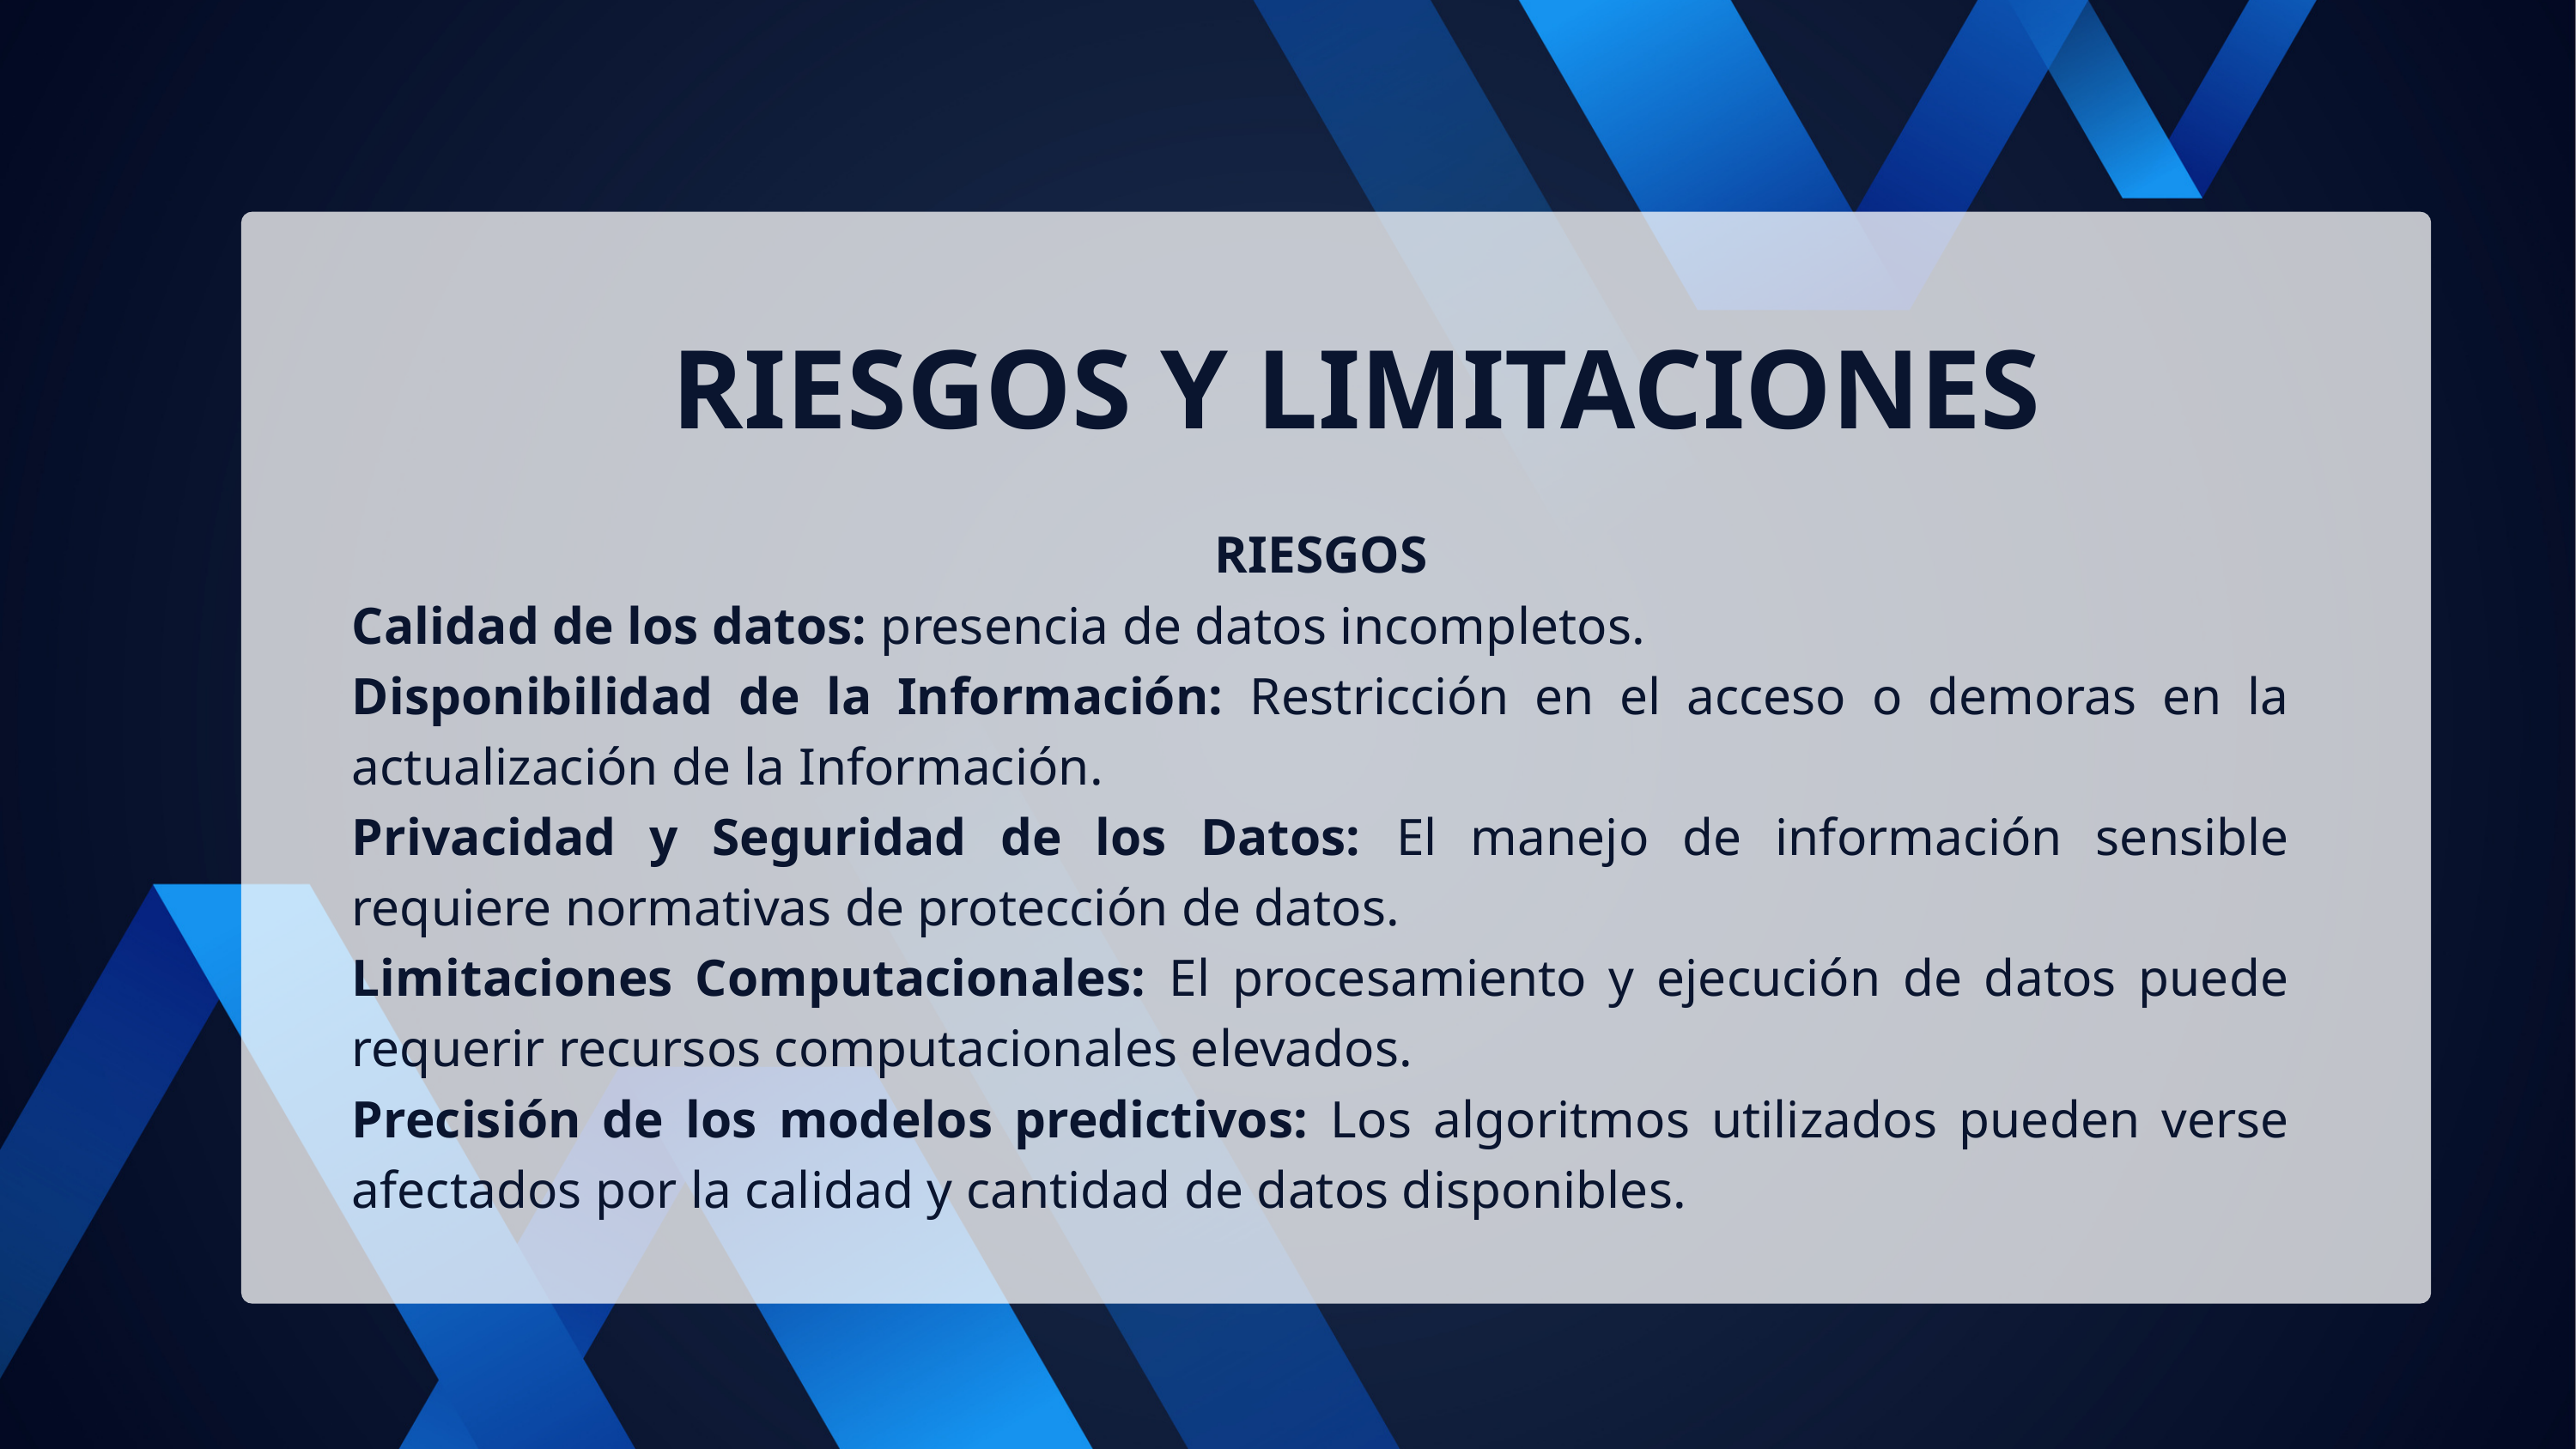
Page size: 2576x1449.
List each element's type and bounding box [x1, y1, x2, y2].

text_box [240, 211, 2432, 1304]
text_box [0, 0, 2576, 1449]
